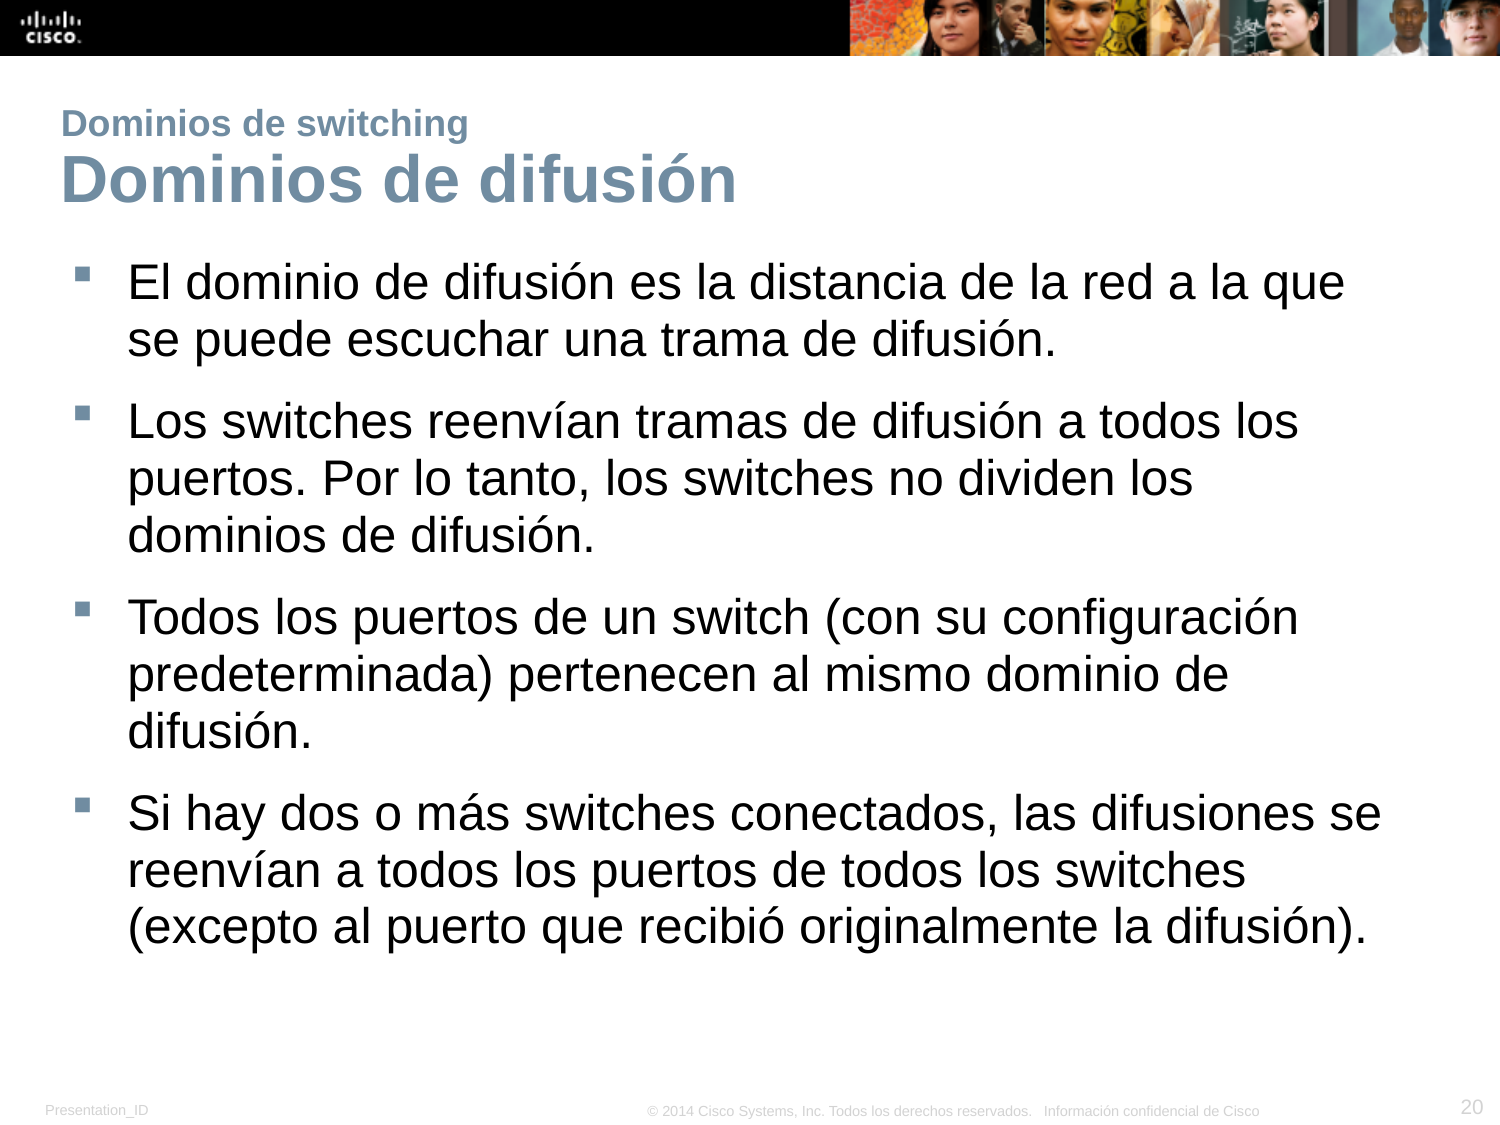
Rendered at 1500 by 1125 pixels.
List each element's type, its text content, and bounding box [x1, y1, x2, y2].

picture [0, 0, 1500, 56]
list El dominio de difusión es la distancia de la red a la que se puede escuchar una trama de difusión. Los switches reenvían tramas de difusión a todos los puertos. Por lo tanto, los switches no dividen los dominios de difusión. Todos los puertos de un switch (con su configuración predeterminada) pertenecen al mismo dominio de difusión. Si hay dos o más switches conectados, las difusiones se reenvían a todos los puertos de todos los switches (excepto al puerto que recibió originalmente la difusión). [57, 246, 1401, 1010]
title Dominios de switching Dominios de difusión [47, 85, 1384, 224]
